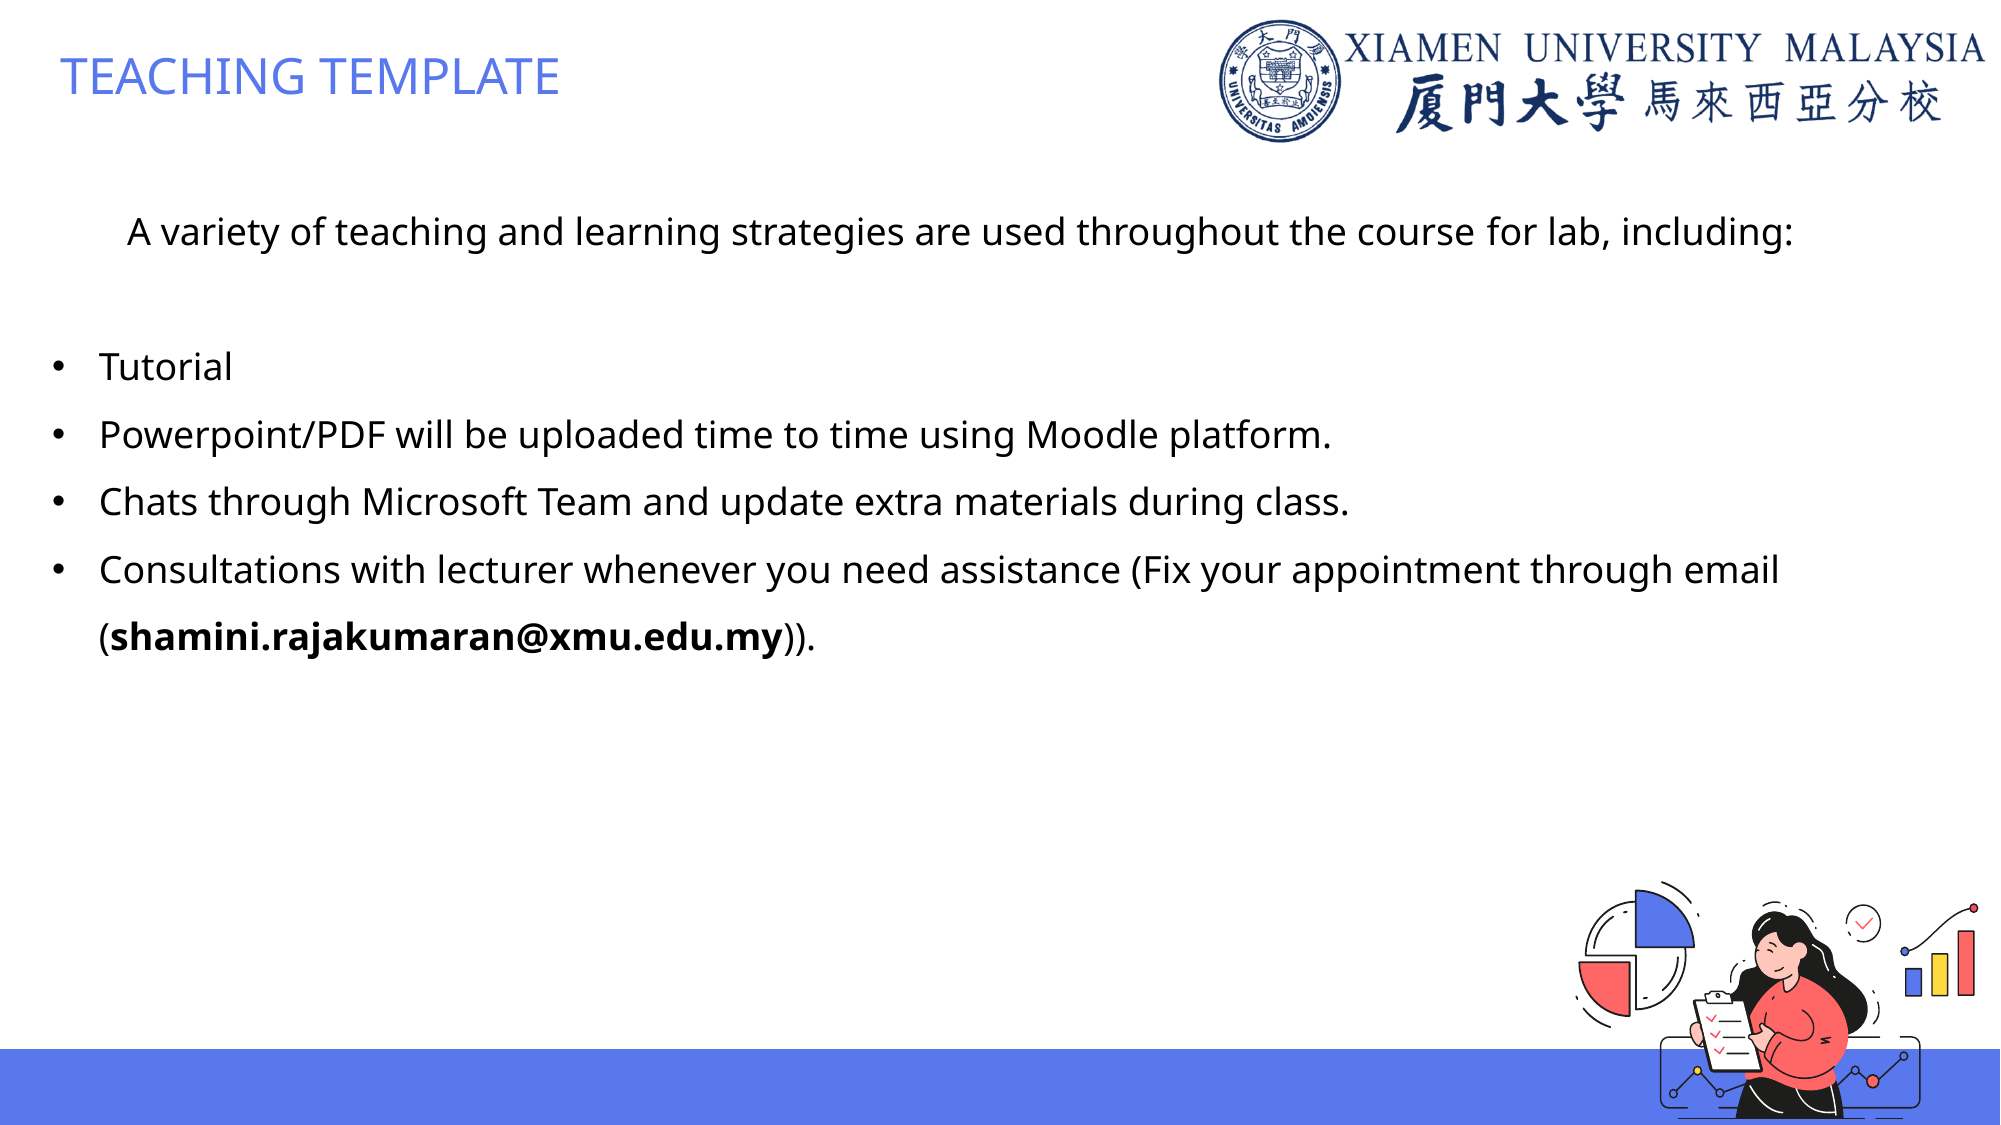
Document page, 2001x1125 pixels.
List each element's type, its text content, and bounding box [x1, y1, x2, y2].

picture [1195, 0, 2000, 162]
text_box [1575, 881, 1979, 1120]
text_box [0, 1048, 2000, 1125]
text_box TEACHING TEMPLATE [45, 36, 1195, 112]
text_box A variety of teaching and learning strategies are used throughout the course for lab, including: Tutorial Powerpoint/PDF will be uploaded time to time using Moodle platform. Chats through Microsoft Team and update extra materials during class. Consultations with lecturer whenever you need assistance (Fix your appointment through email (shamini.rajakumaran@xmu.edu.my)). [37, 178, 1932, 733]
